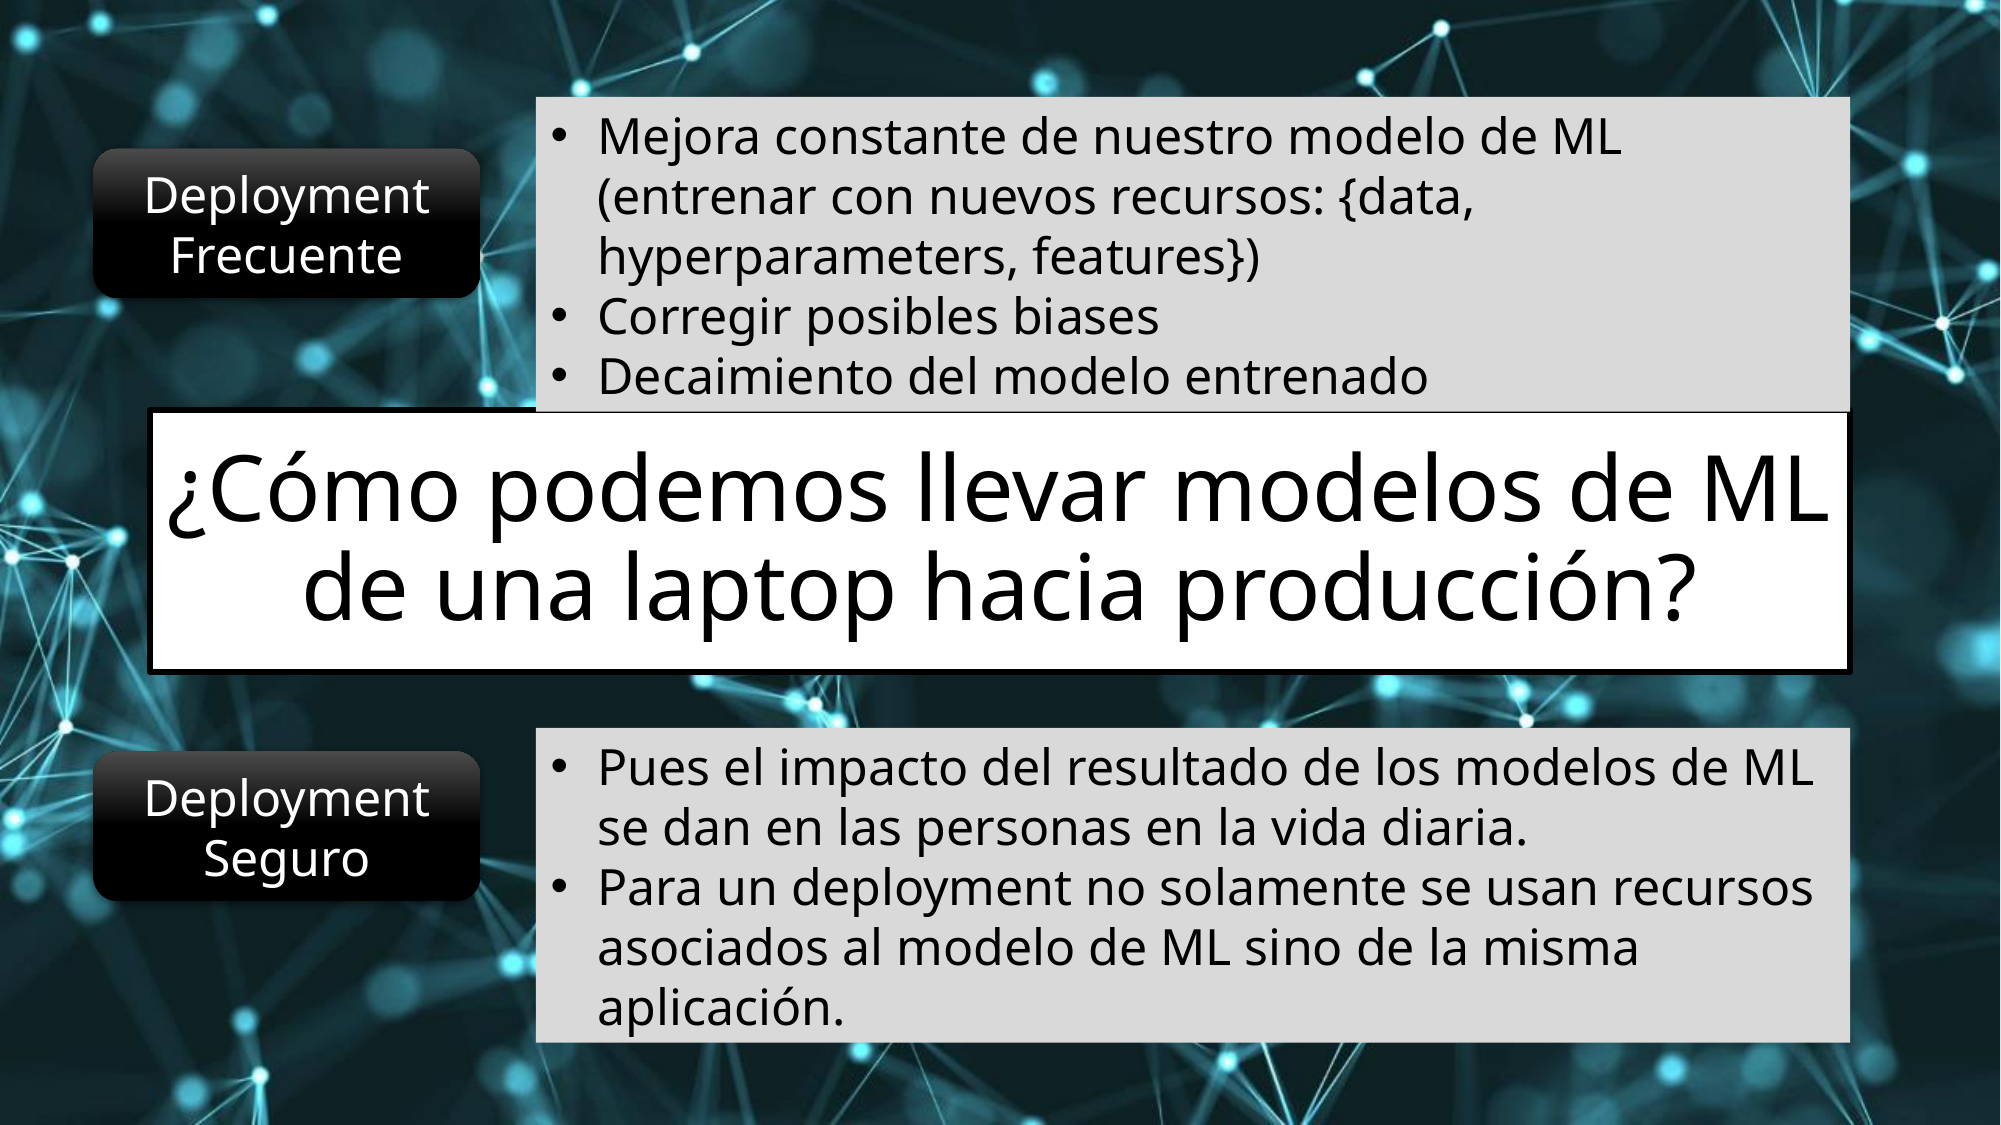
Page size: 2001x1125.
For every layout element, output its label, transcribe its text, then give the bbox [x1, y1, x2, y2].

text_box Deployment Seguro [93, 751, 481, 902]
text_box Pues el impacto del resultado de los modelos de ML se dan en las personas en la vida diaria. Para un deployment no solamente se usan recursos asociados al modelo de ML sino de la misma aplicación. [535, 727, 1851, 1043]
text_box Deployment Frecuente [93, 148, 481, 299]
text_box Mejora constante de nuestro modelo de ML (entrenar con nuevos recursos: {data, hyperparameters, features}) Corregir posibles biases Decaimiento del modelo entrenado [535, 96, 1851, 412]
title ¿Cómo podemos llevar modelos de ML de una laptop hacia producción? [149, 410, 1851, 672]
picture [0, 0, 2001, 1125]
